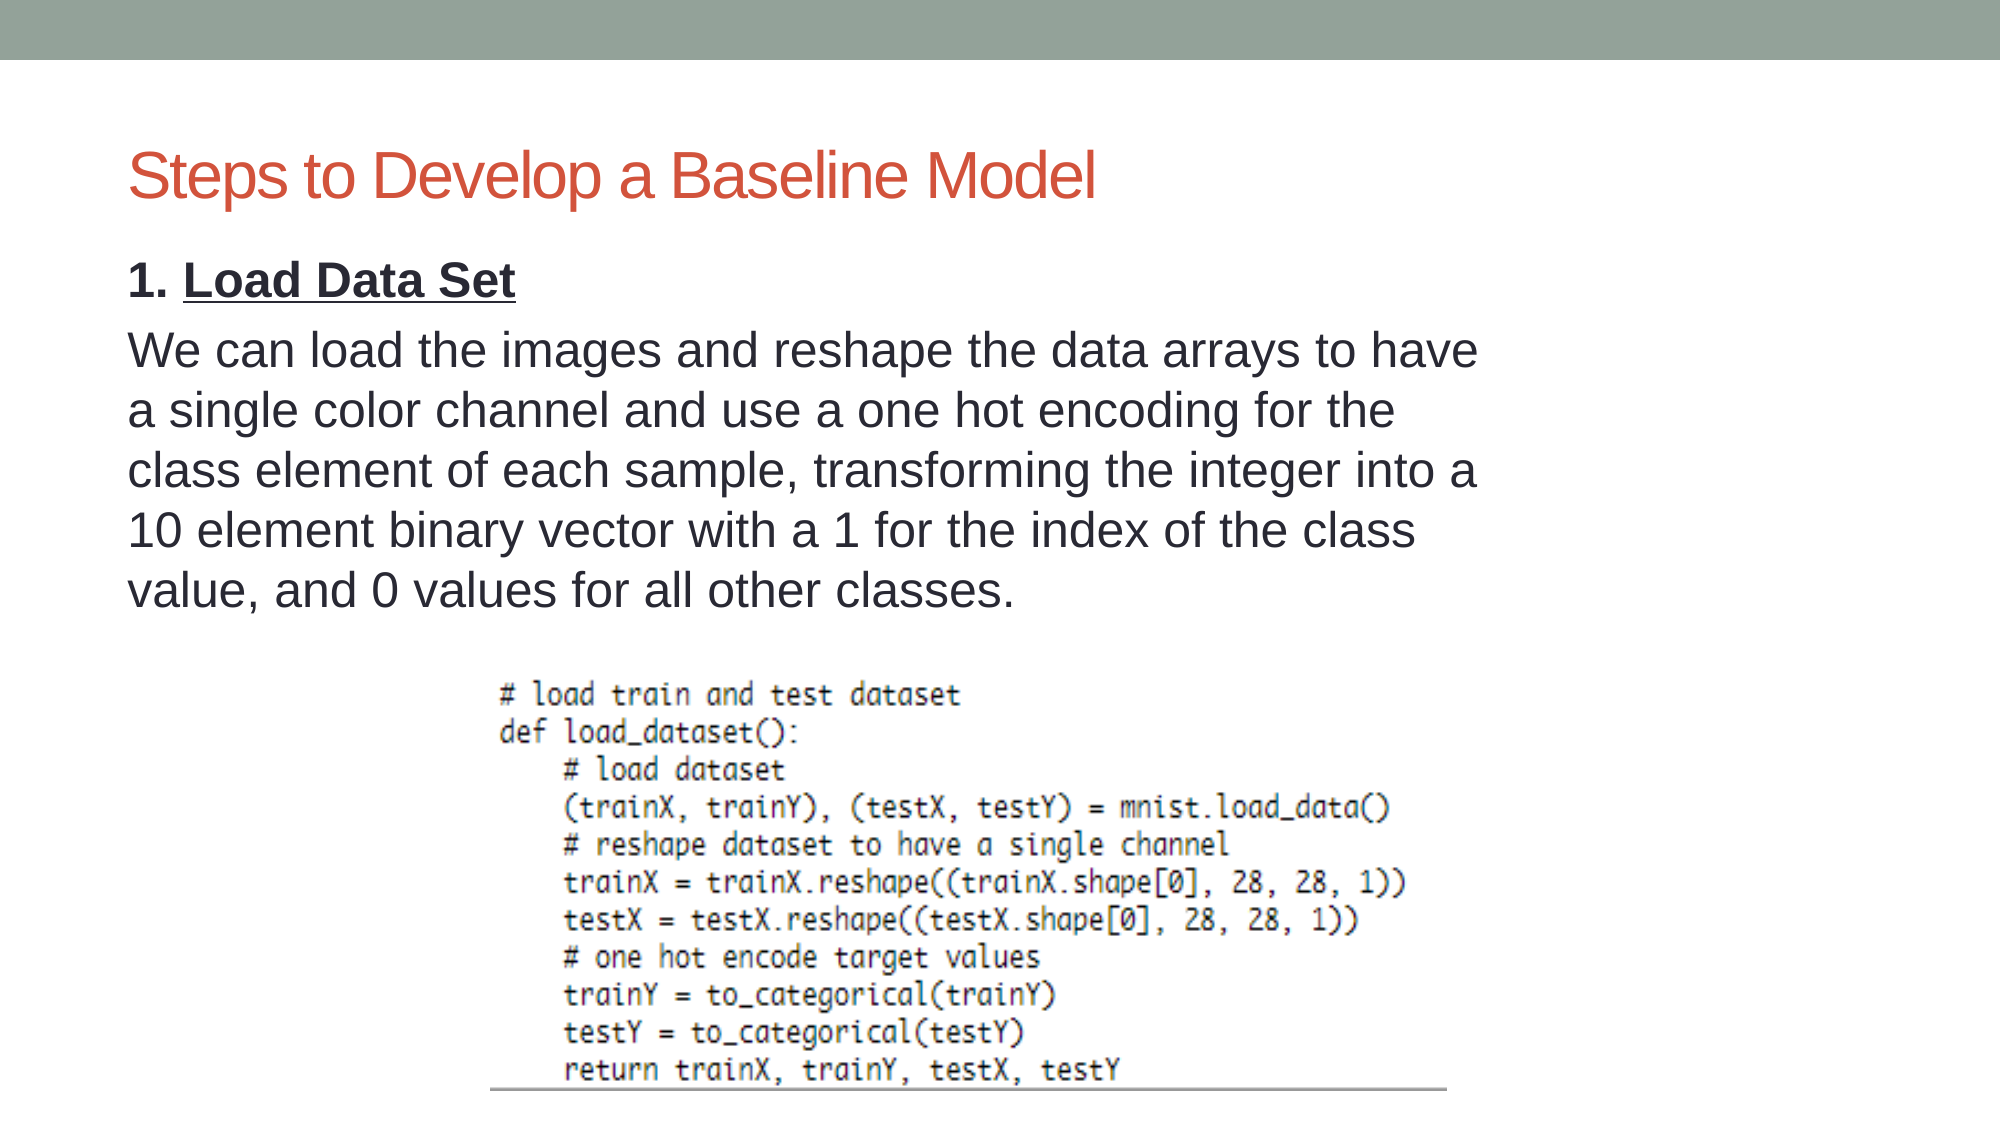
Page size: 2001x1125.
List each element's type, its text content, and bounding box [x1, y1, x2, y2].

list 1. Load Data Set We can load the images and reshape the data arrays to have a single color channel and use a one hot encoding for the class element of each sample, transforming the integer into a 10 element binary vector with a 1 for the index of the class value, and 0 values for all other classes. [112, 240, 1513, 888]
title Steps to Develop a Baseline Model [112, 30, 1513, 240]
picture [490, 675, 1447, 1091]
